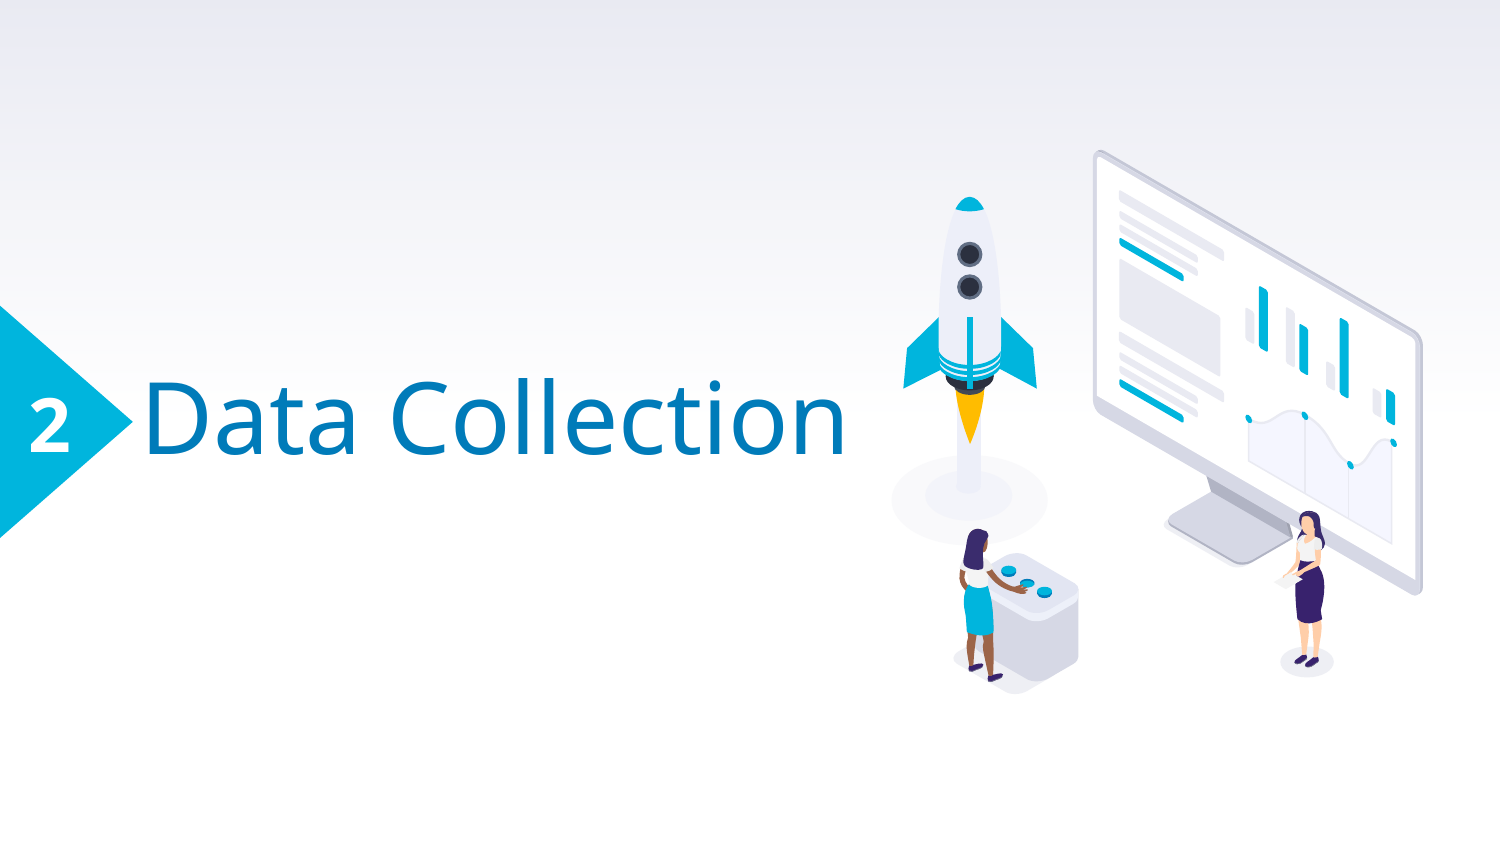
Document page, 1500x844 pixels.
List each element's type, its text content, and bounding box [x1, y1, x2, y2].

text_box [891, 149, 1424, 695]
text_box 2 [0, 306, 100, 540]
title Data Collection [140, 283, 886, 474]
